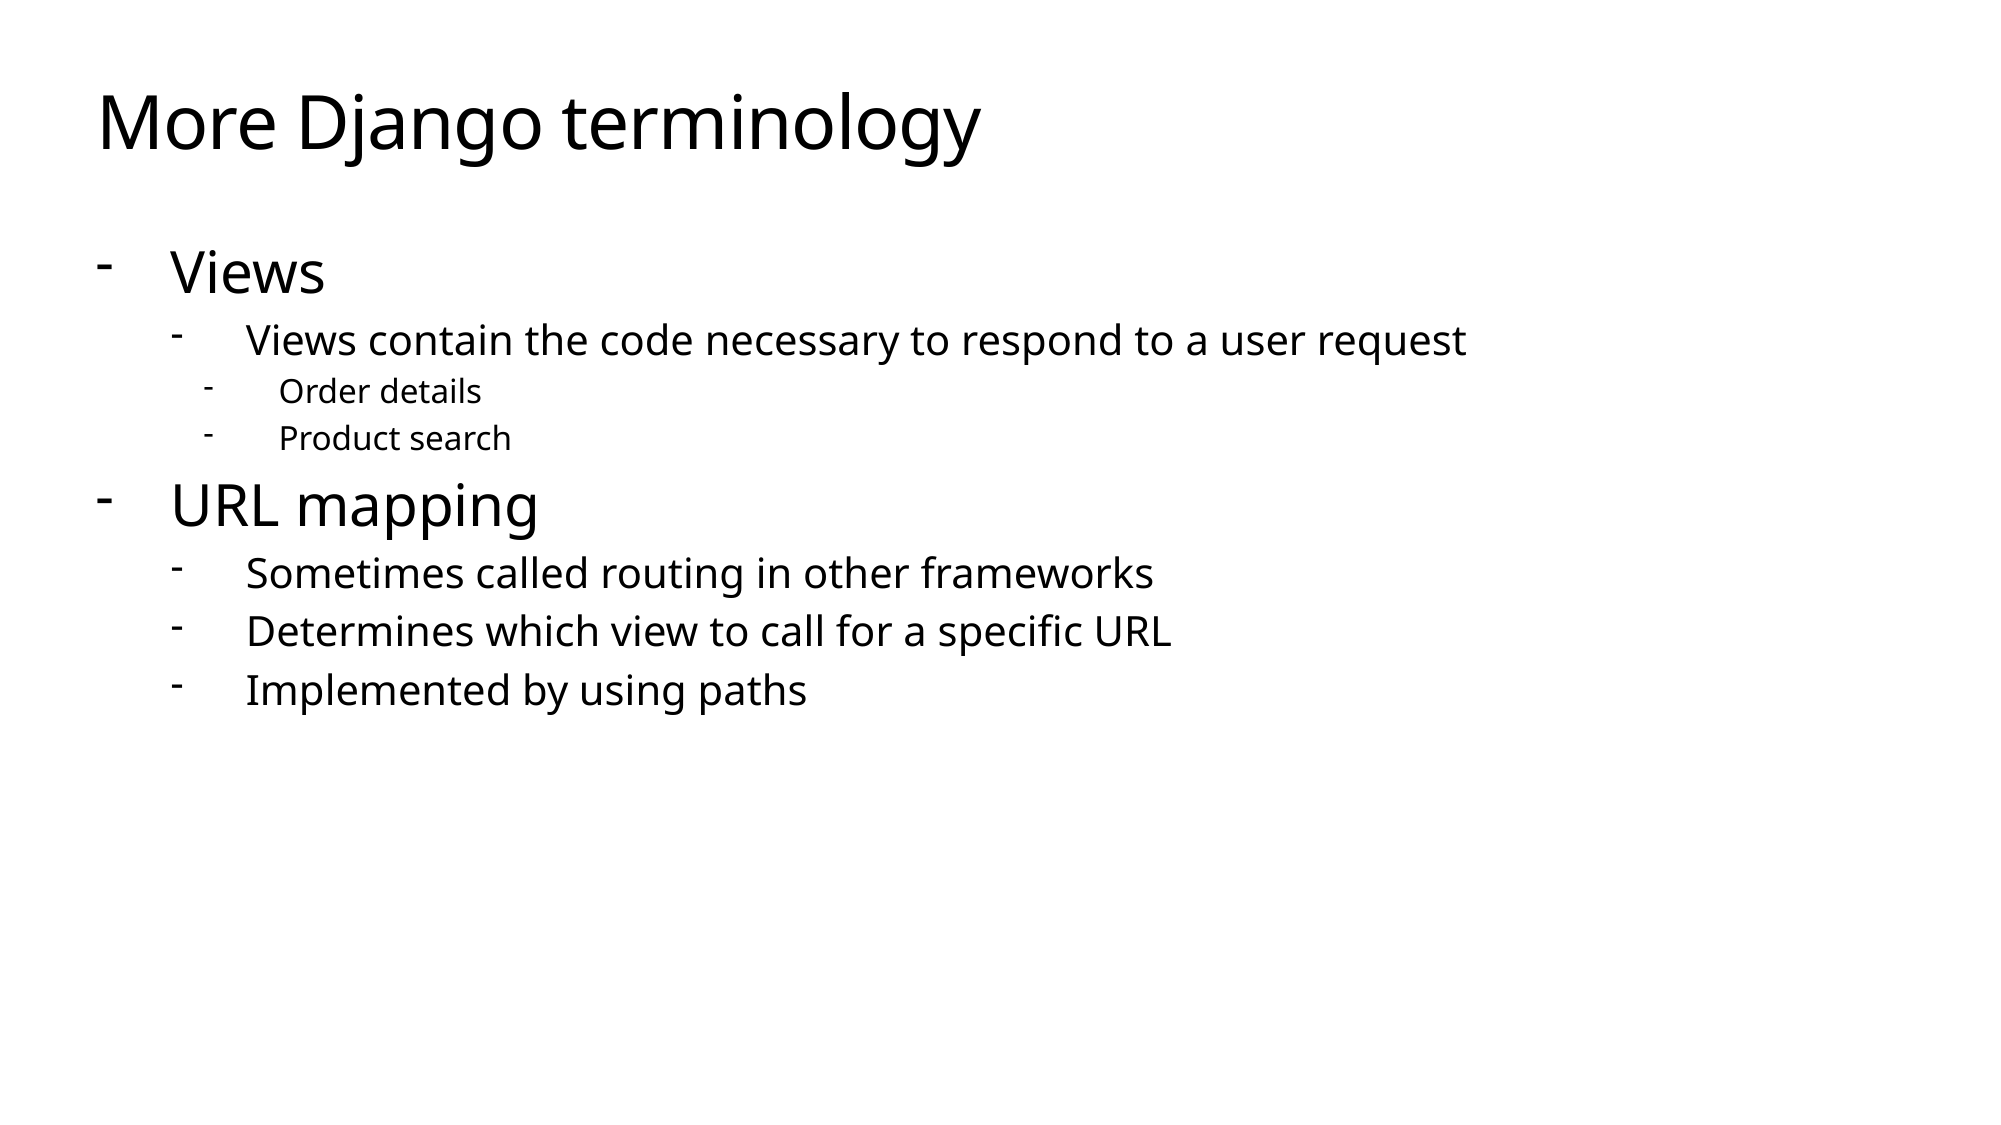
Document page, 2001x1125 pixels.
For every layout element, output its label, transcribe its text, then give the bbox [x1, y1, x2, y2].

list Views Views contain the code necessary to respond to a user request Order details Product search URL mapping Sometimes called routing in other frameworks Determines which view to call for a specific URL Implemented by using paths [95, 235, 1904, 731]
title More Django terminology [96, 75, 1904, 166]
